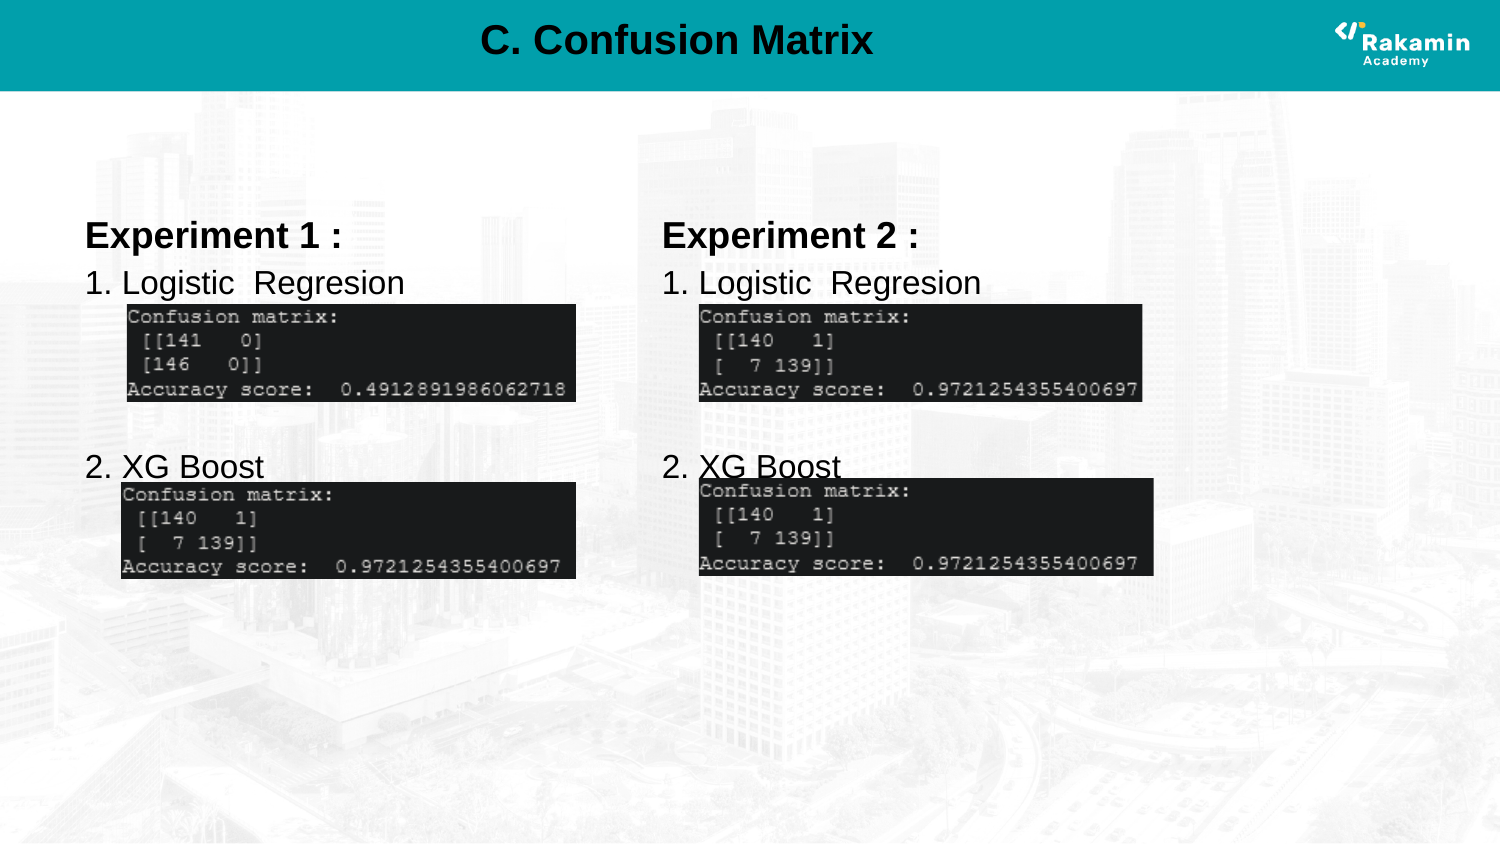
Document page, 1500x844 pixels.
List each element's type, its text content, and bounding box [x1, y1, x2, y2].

list Experiment 1 : 1. Logistic Regresion 2. XG Boost [51, 189, 599, 750]
title C. Confusion Matrix [51, 0, 1304, 92]
text_box Experiment 2 : 1. Logistic Regresion 2. XG Boost [628, 188, 1176, 750]
picture [0, 0, 1500, 844]
